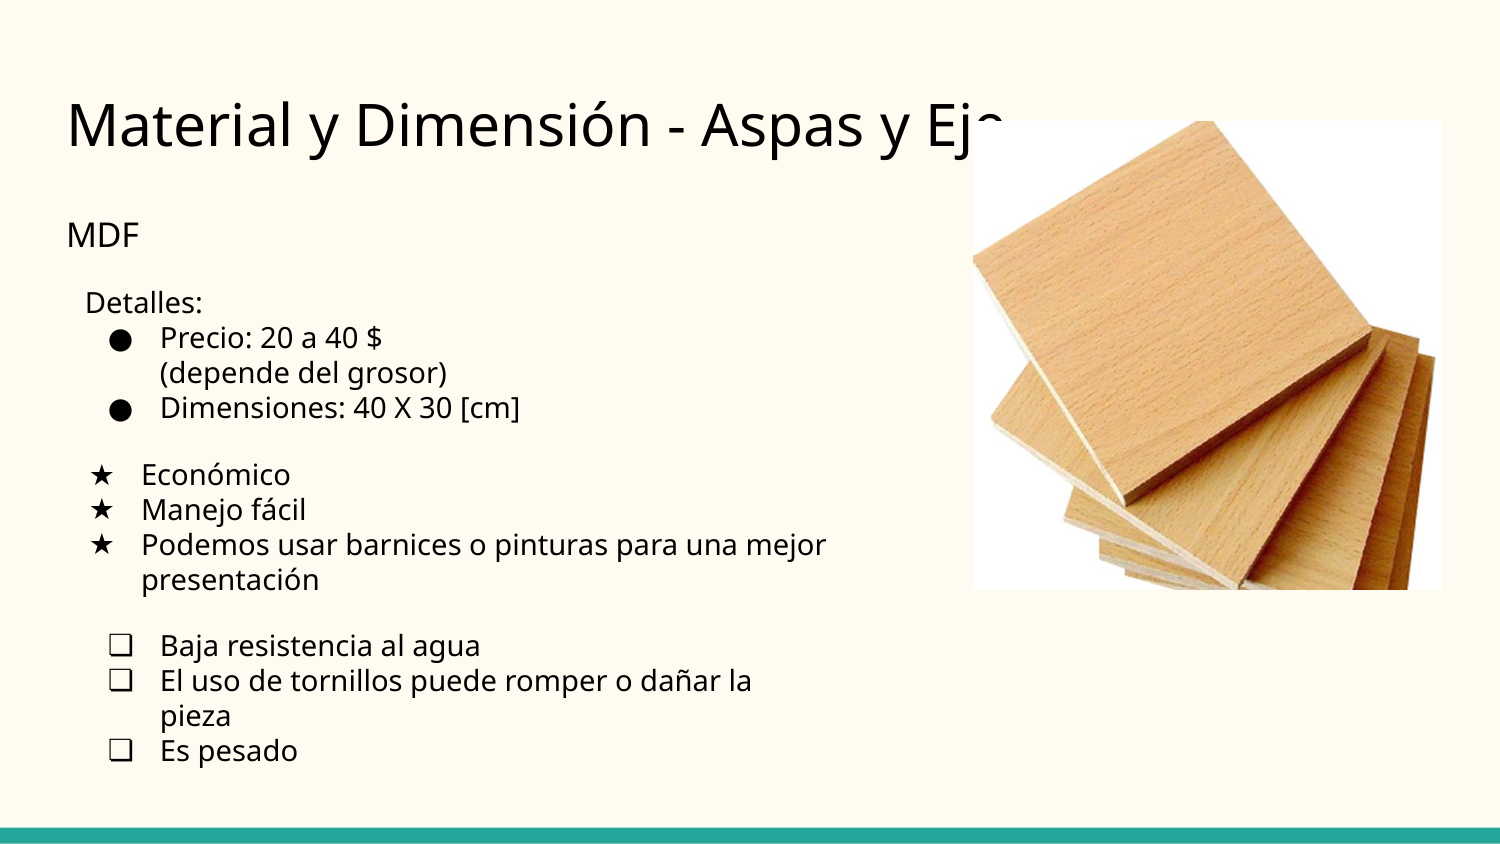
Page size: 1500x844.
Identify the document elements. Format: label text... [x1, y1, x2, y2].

title Material y Dimensión - Aspas y Eje [51, 72, 1449, 174]
text_box Económico Manejo fácil Podemos usar barnices o pinturas para una mejor presentación [51, 441, 974, 611]
text_box Detalles: Precio: 20 a 40 $ (depende del grosor) Dimensiones: 40 X 30 [cm] [70, 269, 539, 440]
picture [973, 121, 1442, 590]
list MDF [51, 192, 239, 270]
text_box Baja resistencia al agua El uso de tornillos puede romper o dañar la pieza Es pesado [70, 612, 803, 782]
